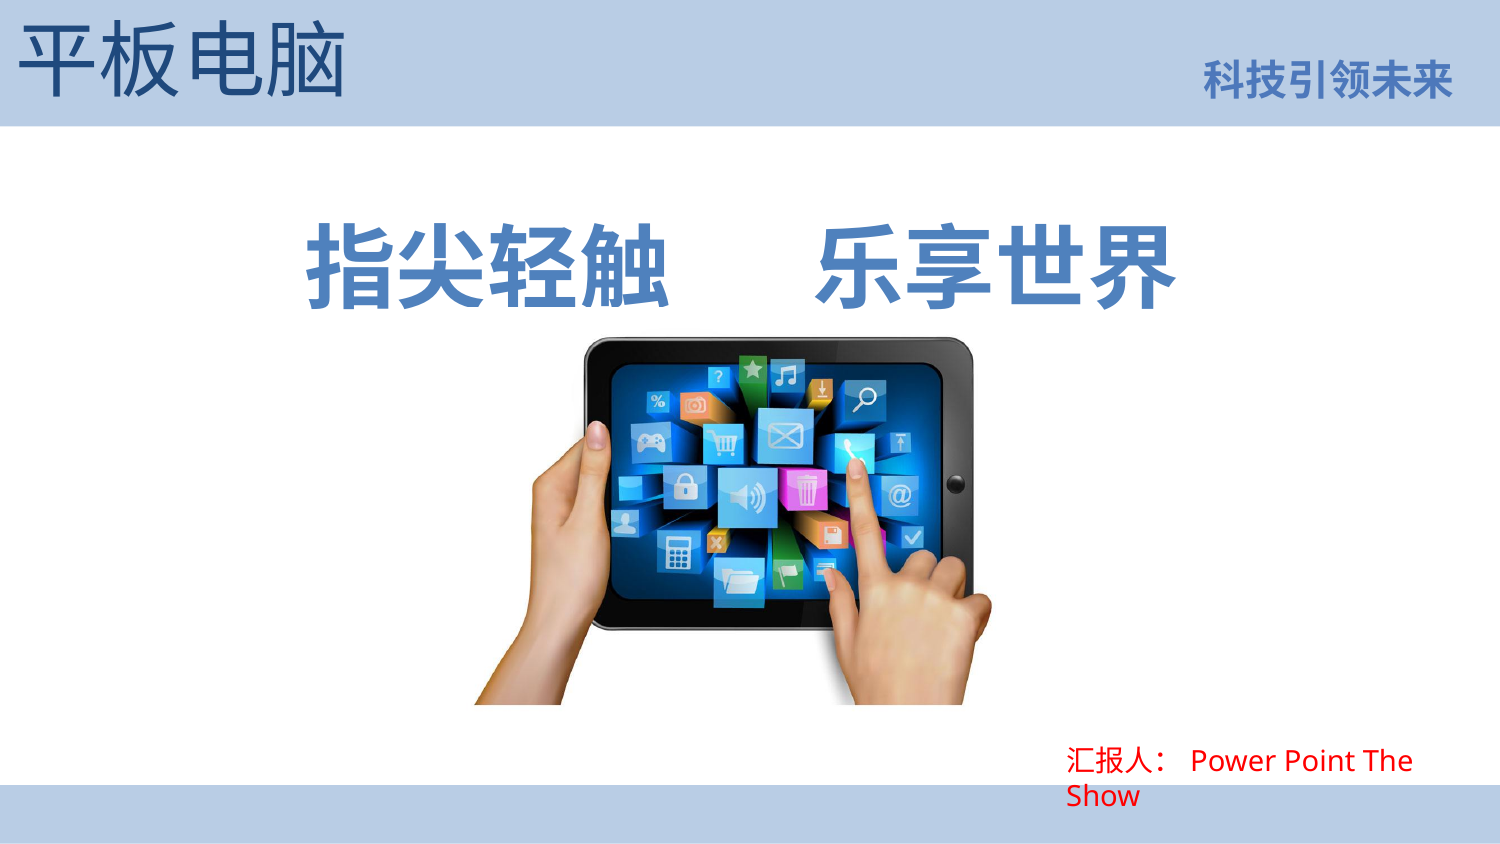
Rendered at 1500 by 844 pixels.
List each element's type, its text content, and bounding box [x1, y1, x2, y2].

title 指尖轻触 [289, 202, 797, 308]
text_box 乐享世界 [797, 202, 1317, 328]
text_box 平板电脑 [0, 0, 527, 115]
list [466, 307, 1027, 759]
